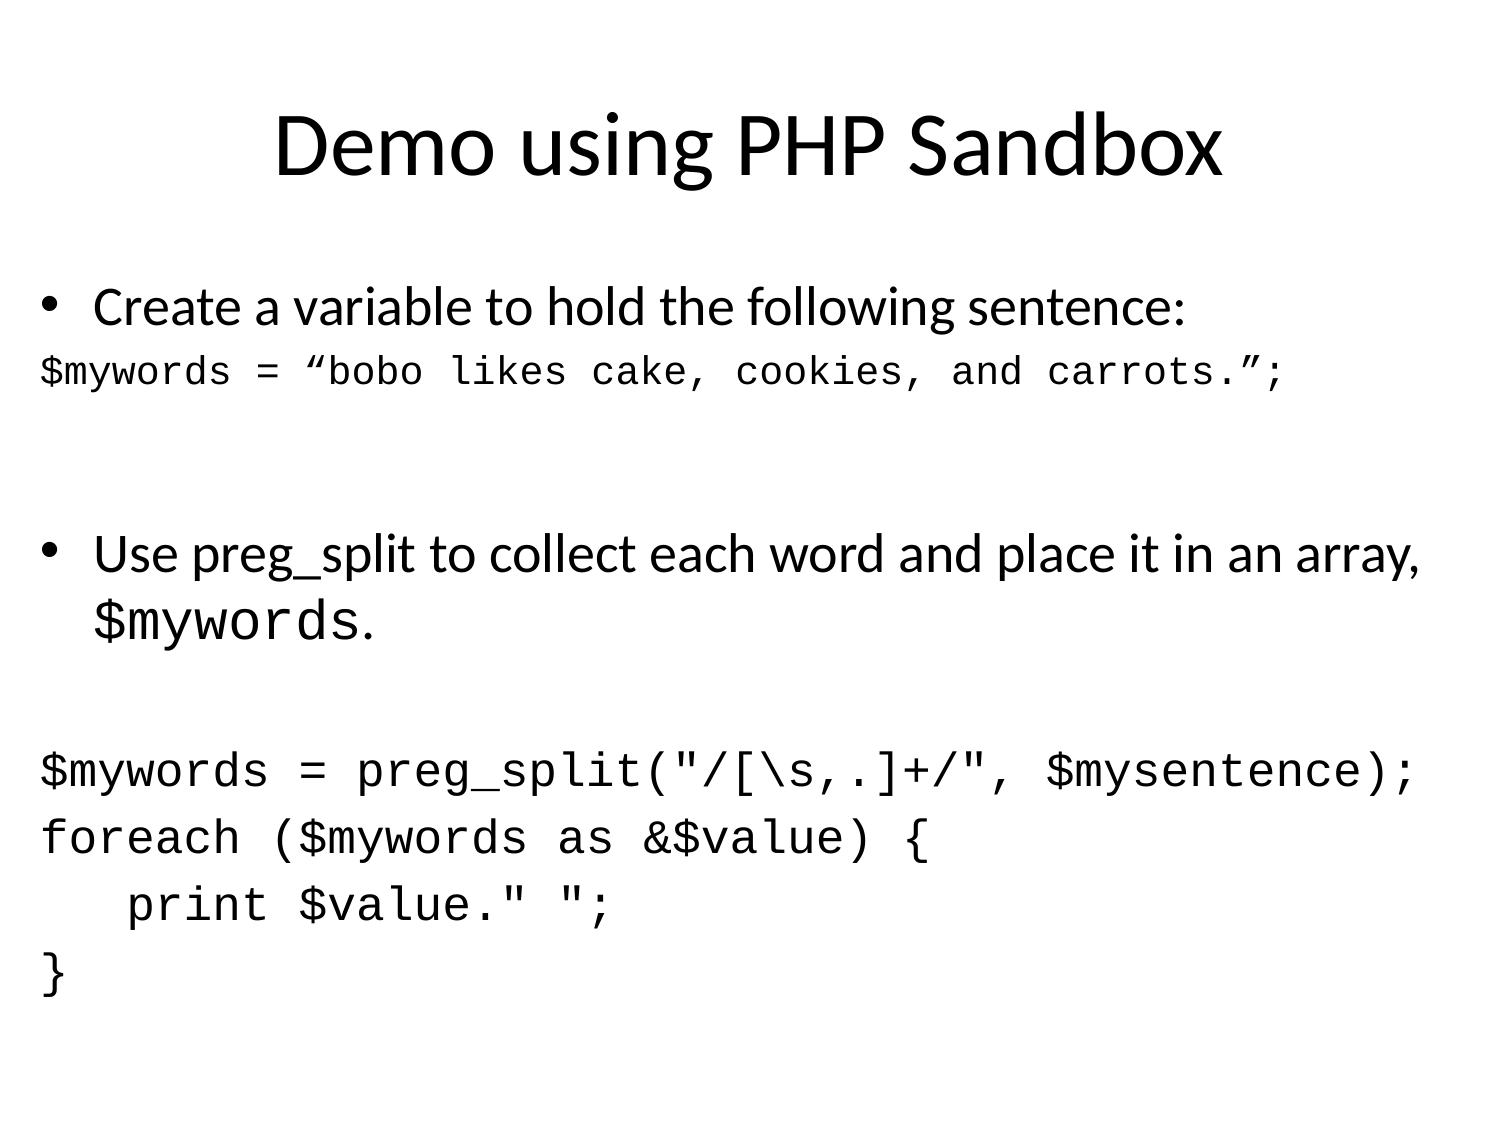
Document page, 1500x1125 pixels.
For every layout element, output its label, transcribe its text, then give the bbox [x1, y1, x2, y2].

list Create a variable to hold the following sentence: $mywords = “bobo likes cake, cookies, and carrots.”; Use preg_split to collect each word and place it in an array, $mywords. $mywords = preg_split("/[\s,.]+/", $mysentence); foreach ($mywords as &$value) { print $value." "; } [24, 262, 1500, 1005]
title Demo using PHP Sandbox [75, 45, 1425, 233]
